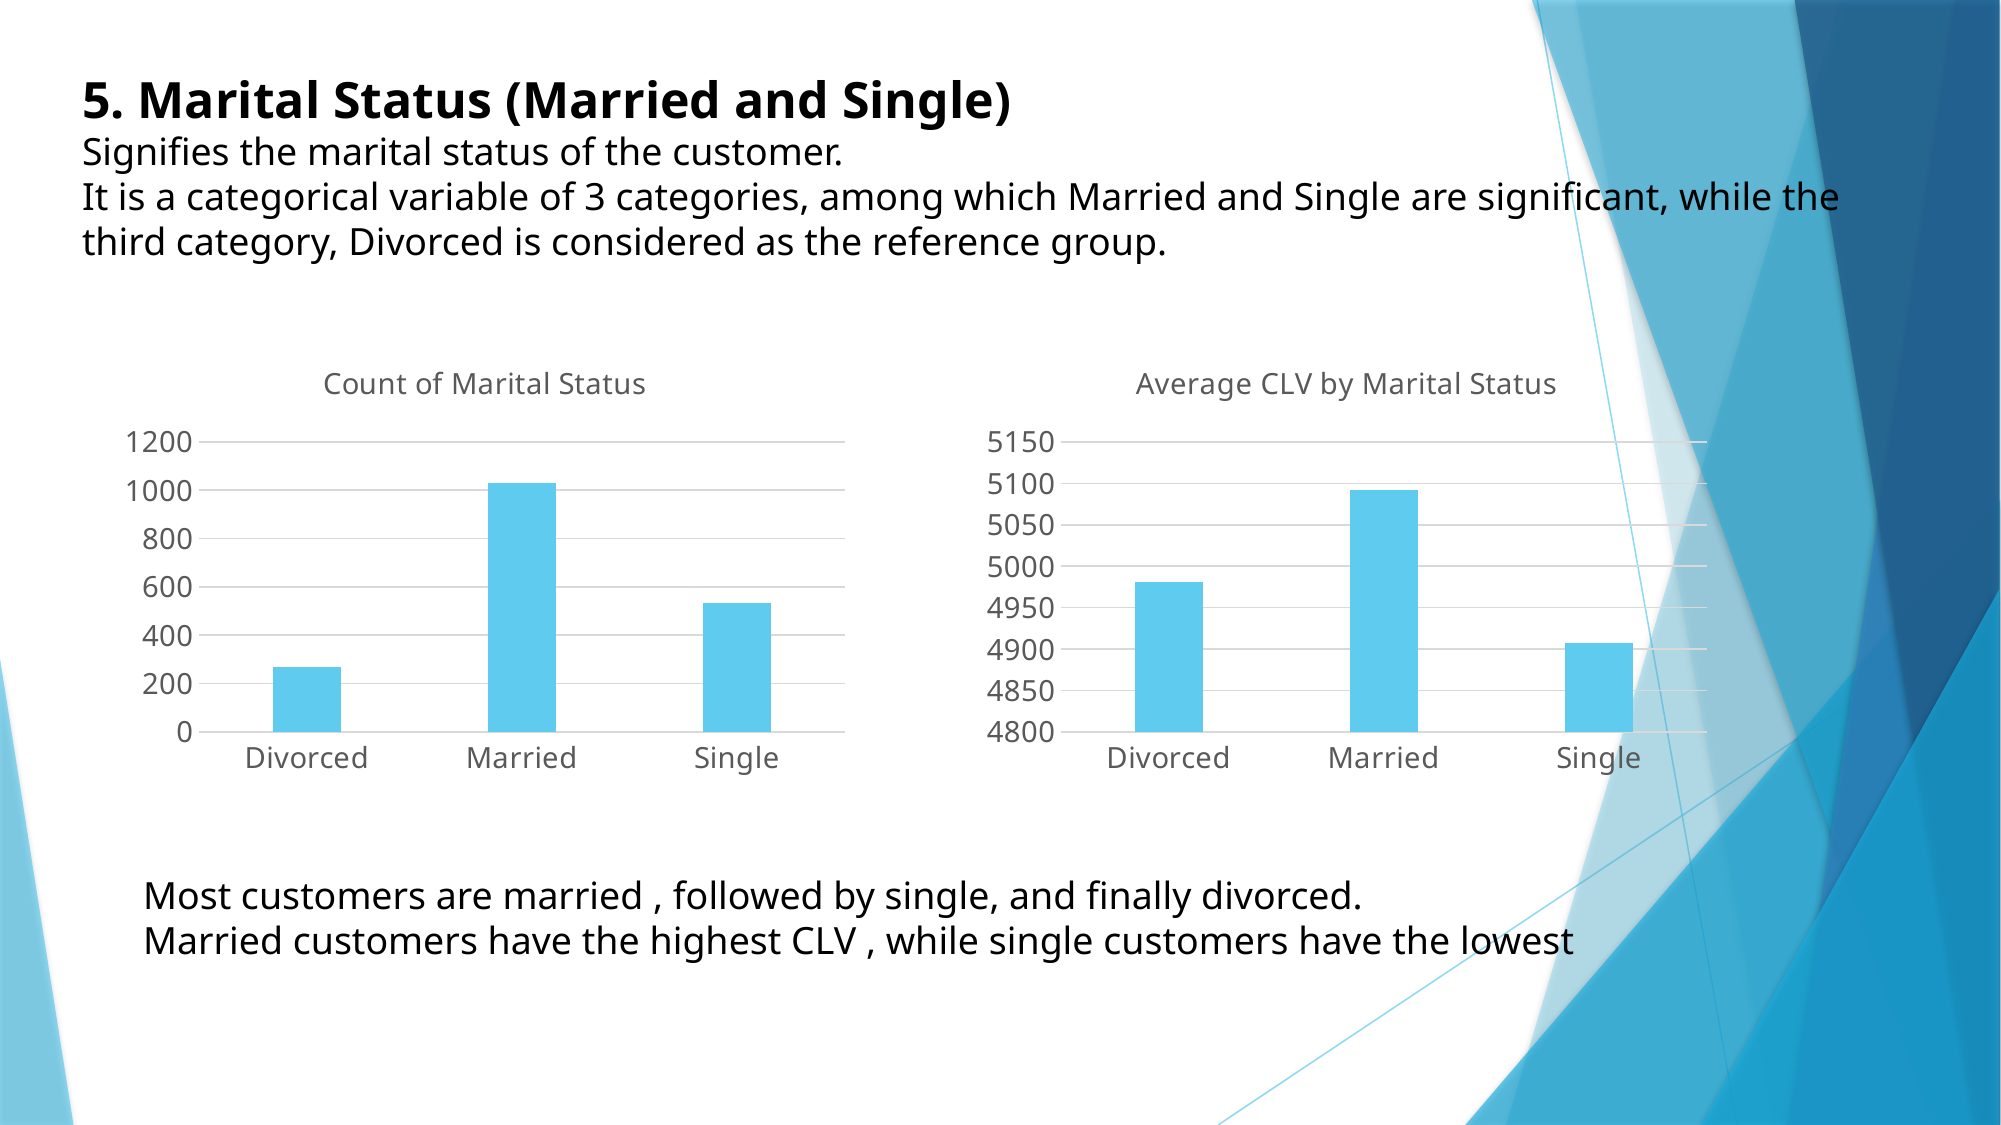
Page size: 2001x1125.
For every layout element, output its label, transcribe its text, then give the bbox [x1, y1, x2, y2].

text_box 5. Marital Status (Married and Single) Signifies the marital status of the customer. It is a categorical variable of 3 categories, among which Married and Single are significant, while the third category, Divorced is considered as the reference group. [67, 60, 1877, 271]
chart [109, 336, 861, 788]
text_box Most customers are married , followed by single, and finally divorced. Married customers have the highest CLV , while single customers have the lowest [128, 864, 1733, 970]
chart [971, 336, 1723, 788]
